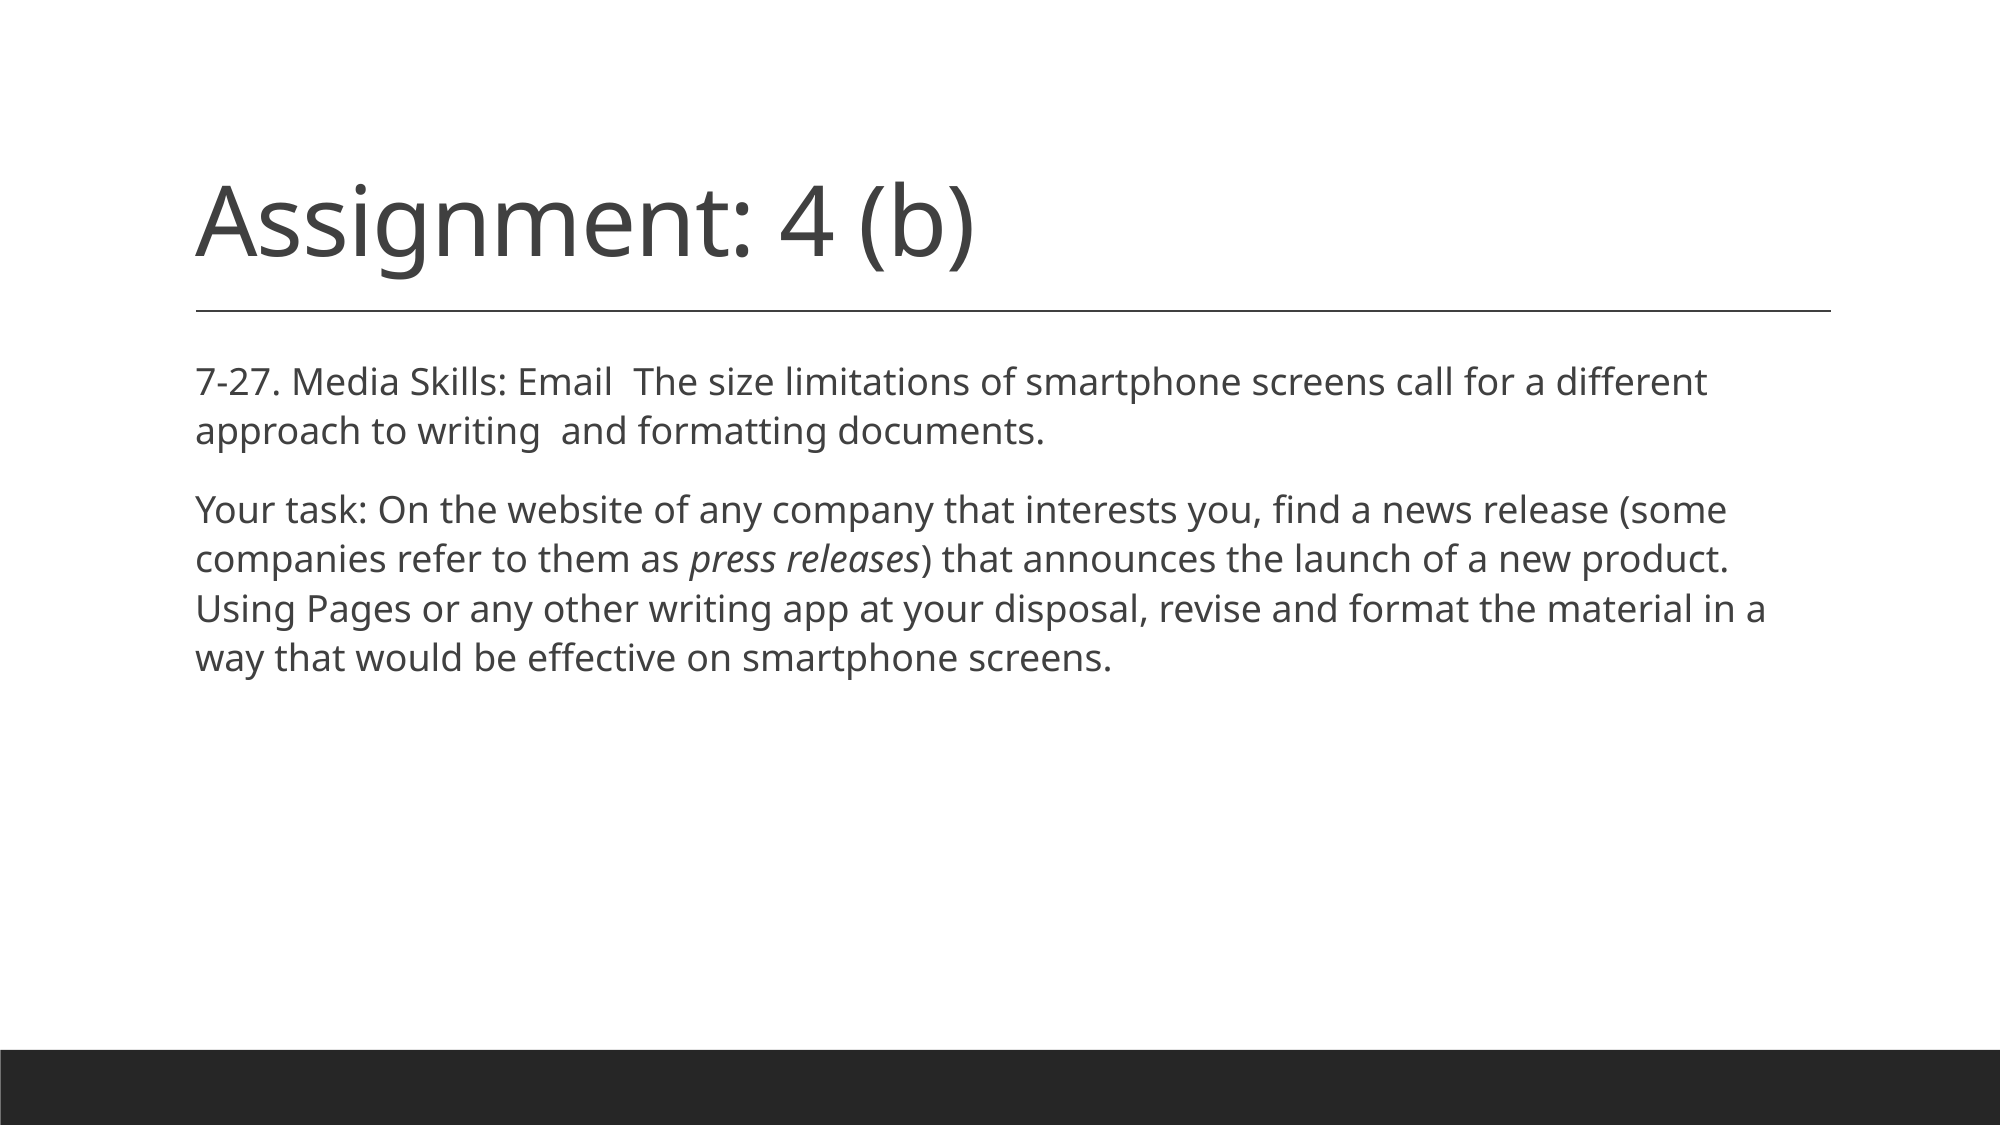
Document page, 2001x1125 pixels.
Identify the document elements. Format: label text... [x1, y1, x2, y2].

title Assignment: 4 (b) [180, 47, 1830, 285]
list 7-27. Media Skills: Email The size limitations of smartphone screens call for a different approach to writing and formatting documents. Your task: On the website of any company that interests you, find a news release (some companies refer to them as press releases) that announces the launch of a new product. Using Pages or any other writing app at your disposal, revise and format the material in a way that would be effective on smartphone screens. [180, 345, 1830, 963]
